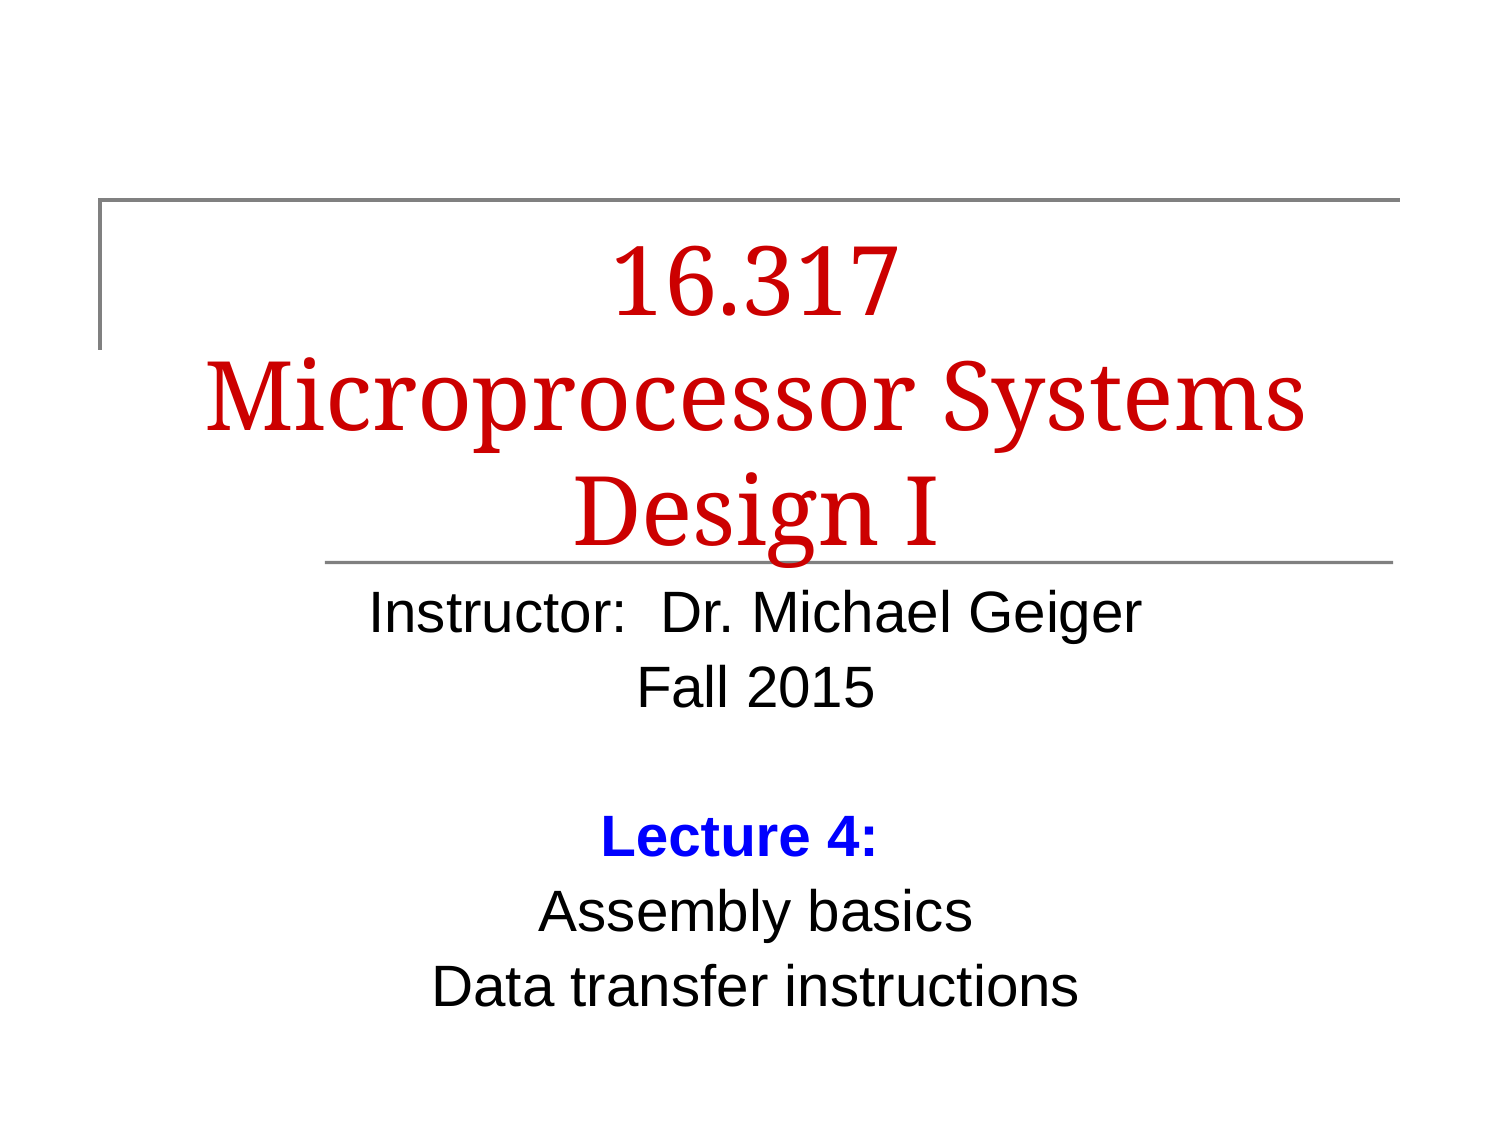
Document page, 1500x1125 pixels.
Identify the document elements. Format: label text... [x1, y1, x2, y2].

subtitle Instructor: Dr. Michael Geiger Fall 2015 Lecture 4: Assembly basics Data transfer instructions [112, 575, 1400, 1075]
title 16.317 Microprocessor Systems Design I [112, 212, 1401, 563]
